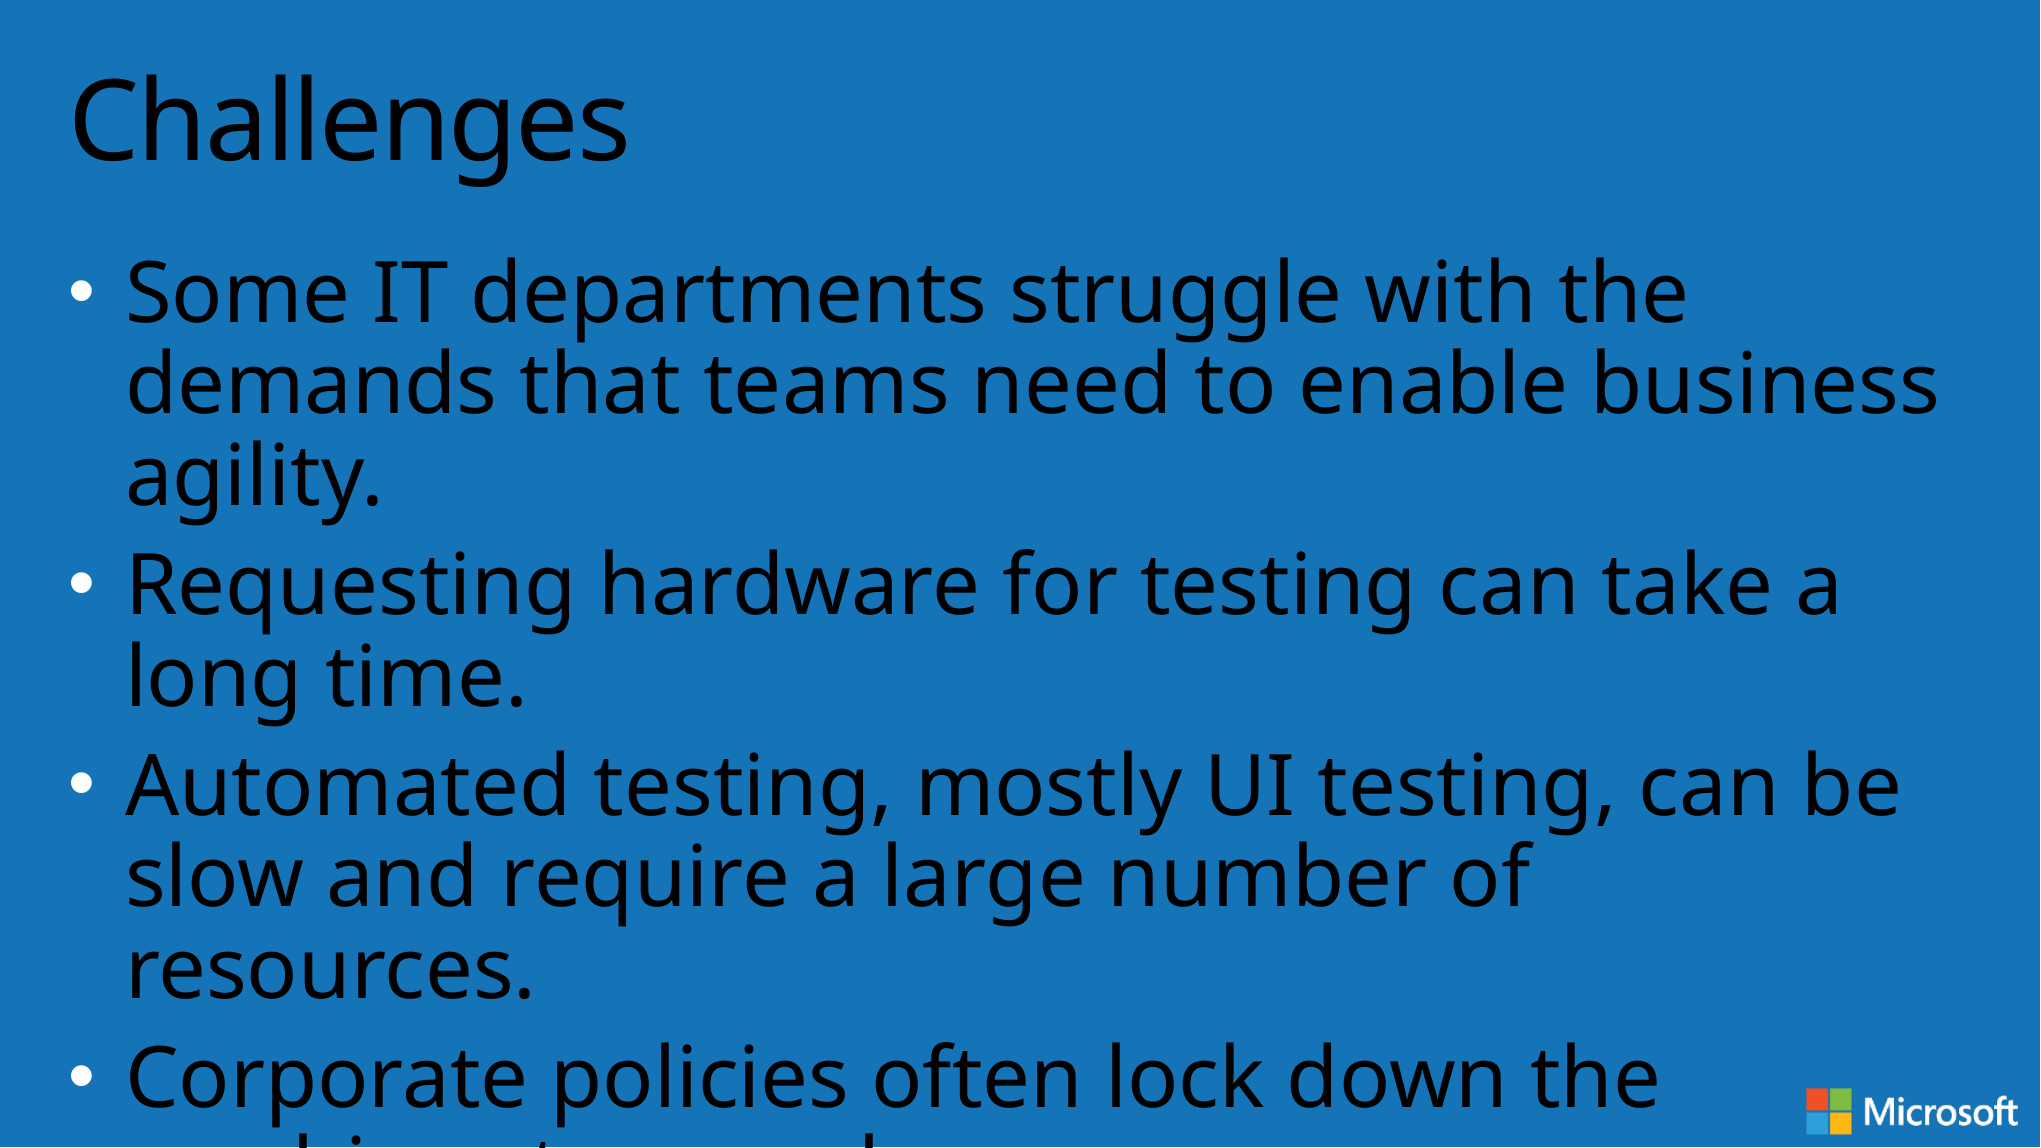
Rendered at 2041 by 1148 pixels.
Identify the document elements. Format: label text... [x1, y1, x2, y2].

list Some IT departments struggle with the demands that teams need to enable business agility. Requesting hardware for testing can take a long time. Automated testing, mostly UI testing, can be slow and require a large number of resources. Corporate policies often lock down the machines too much. [44, 233, 1977, 550]
picture [1805, 1087, 2020, 1135]
title Challenges [45, 48, 1977, 200]
